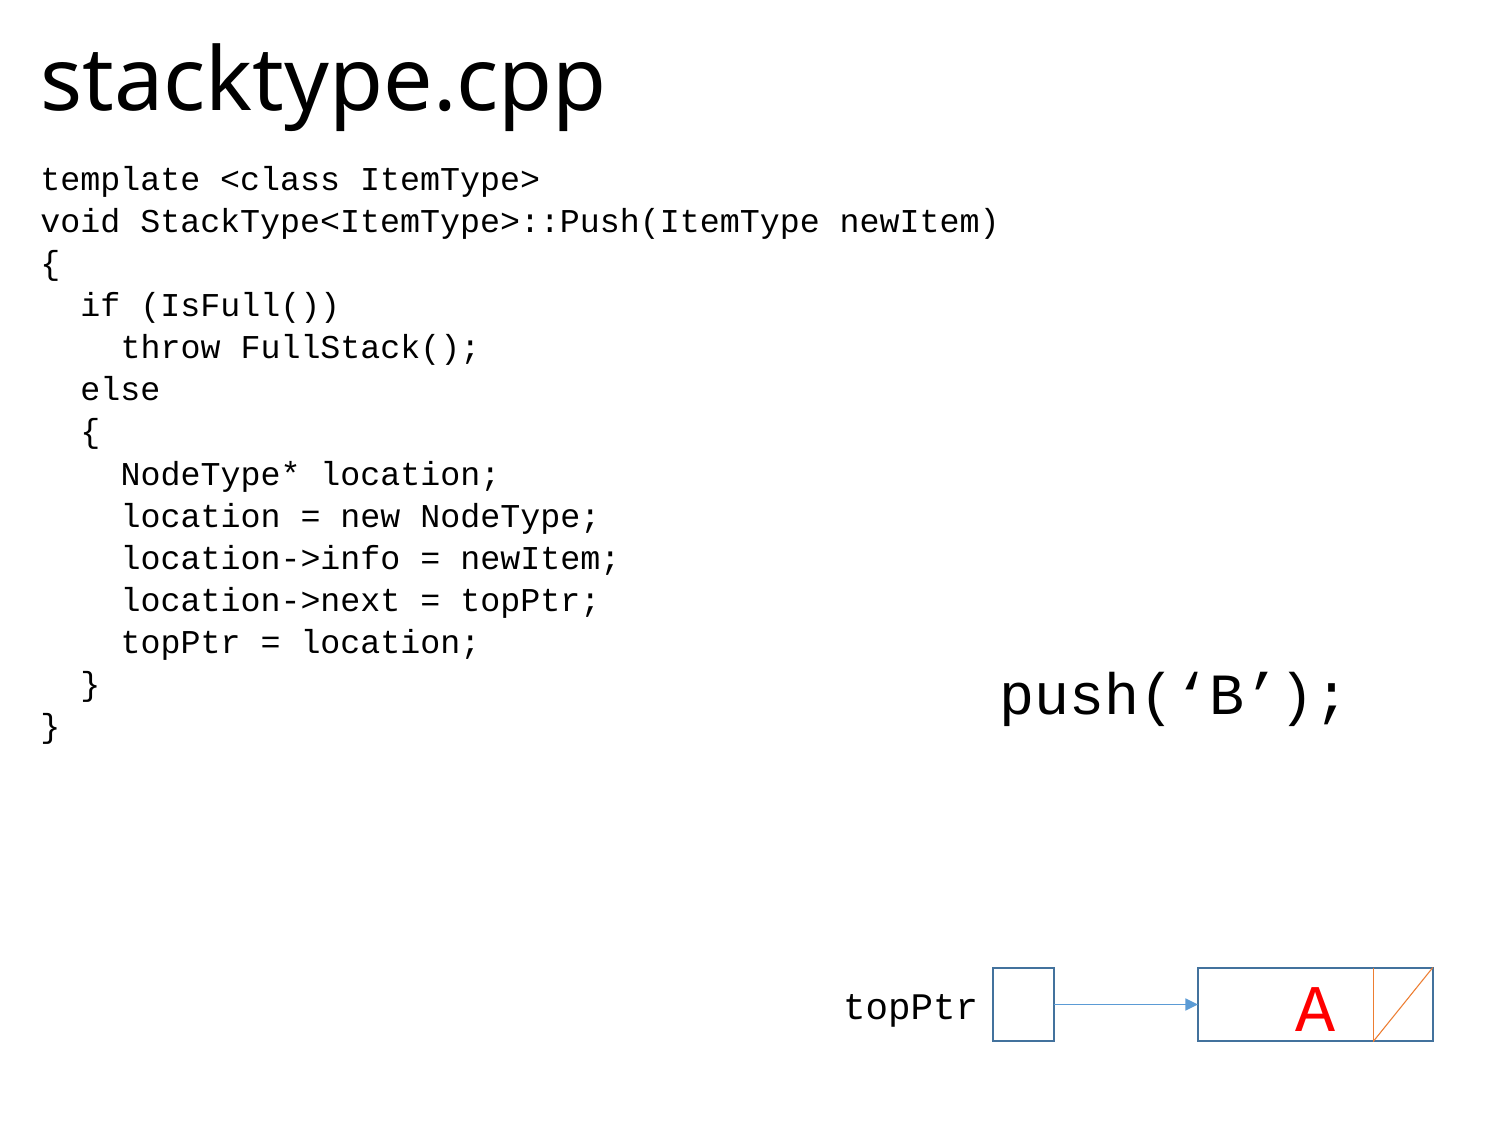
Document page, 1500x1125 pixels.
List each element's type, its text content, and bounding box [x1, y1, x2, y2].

list template <class ItemType> void StackType<ItemType>::Push(ItemType newItem) { if (IsFull()) throw FullStack(); else { NodeType* location; location = new NodeType; location->info = newItem; location->next = topPtr; topPtr = location; } } [25, 154, 1469, 1014]
title stacktype.cpp [25, 26, 1469, 138]
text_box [1373, 967, 1433, 1042]
text_box push(‘B’); [984, 649, 1374, 734]
text_box A [1197, 967, 1373, 1042]
text_box topPtr [789, 974, 993, 1034]
text_box [992, 967, 1055, 1042]
